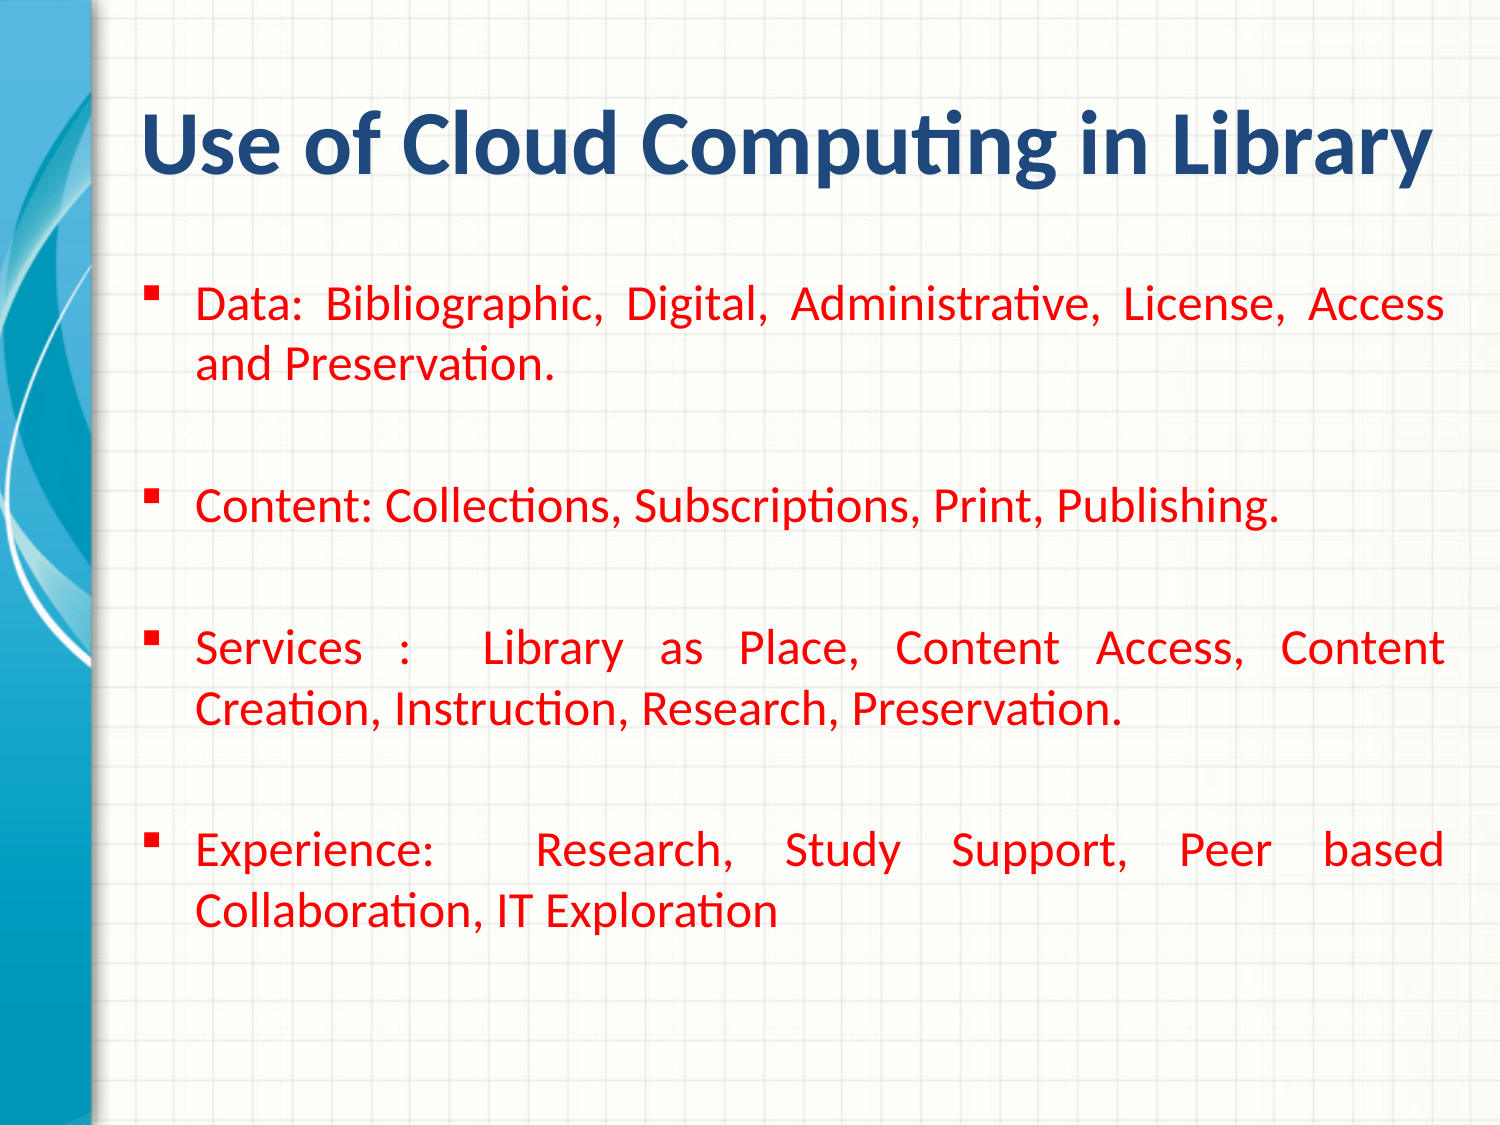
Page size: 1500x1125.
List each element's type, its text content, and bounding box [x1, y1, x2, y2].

title Use of Cloud Computing in Library [125, 44, 1500, 232]
picture [0, 0, 1500, 1125]
list Data: Bibliographic, Digital, Administrative, License, Access and Preservation. Content: Collections, Subscriptions, Print, Publishing. Services : Library as Place, Content Access, Content Creation, Instruction, Research, Preservation. Experience: Research, Study Support, Peer based Collaboration, IT Exploration [125, 261, 1463, 950]
